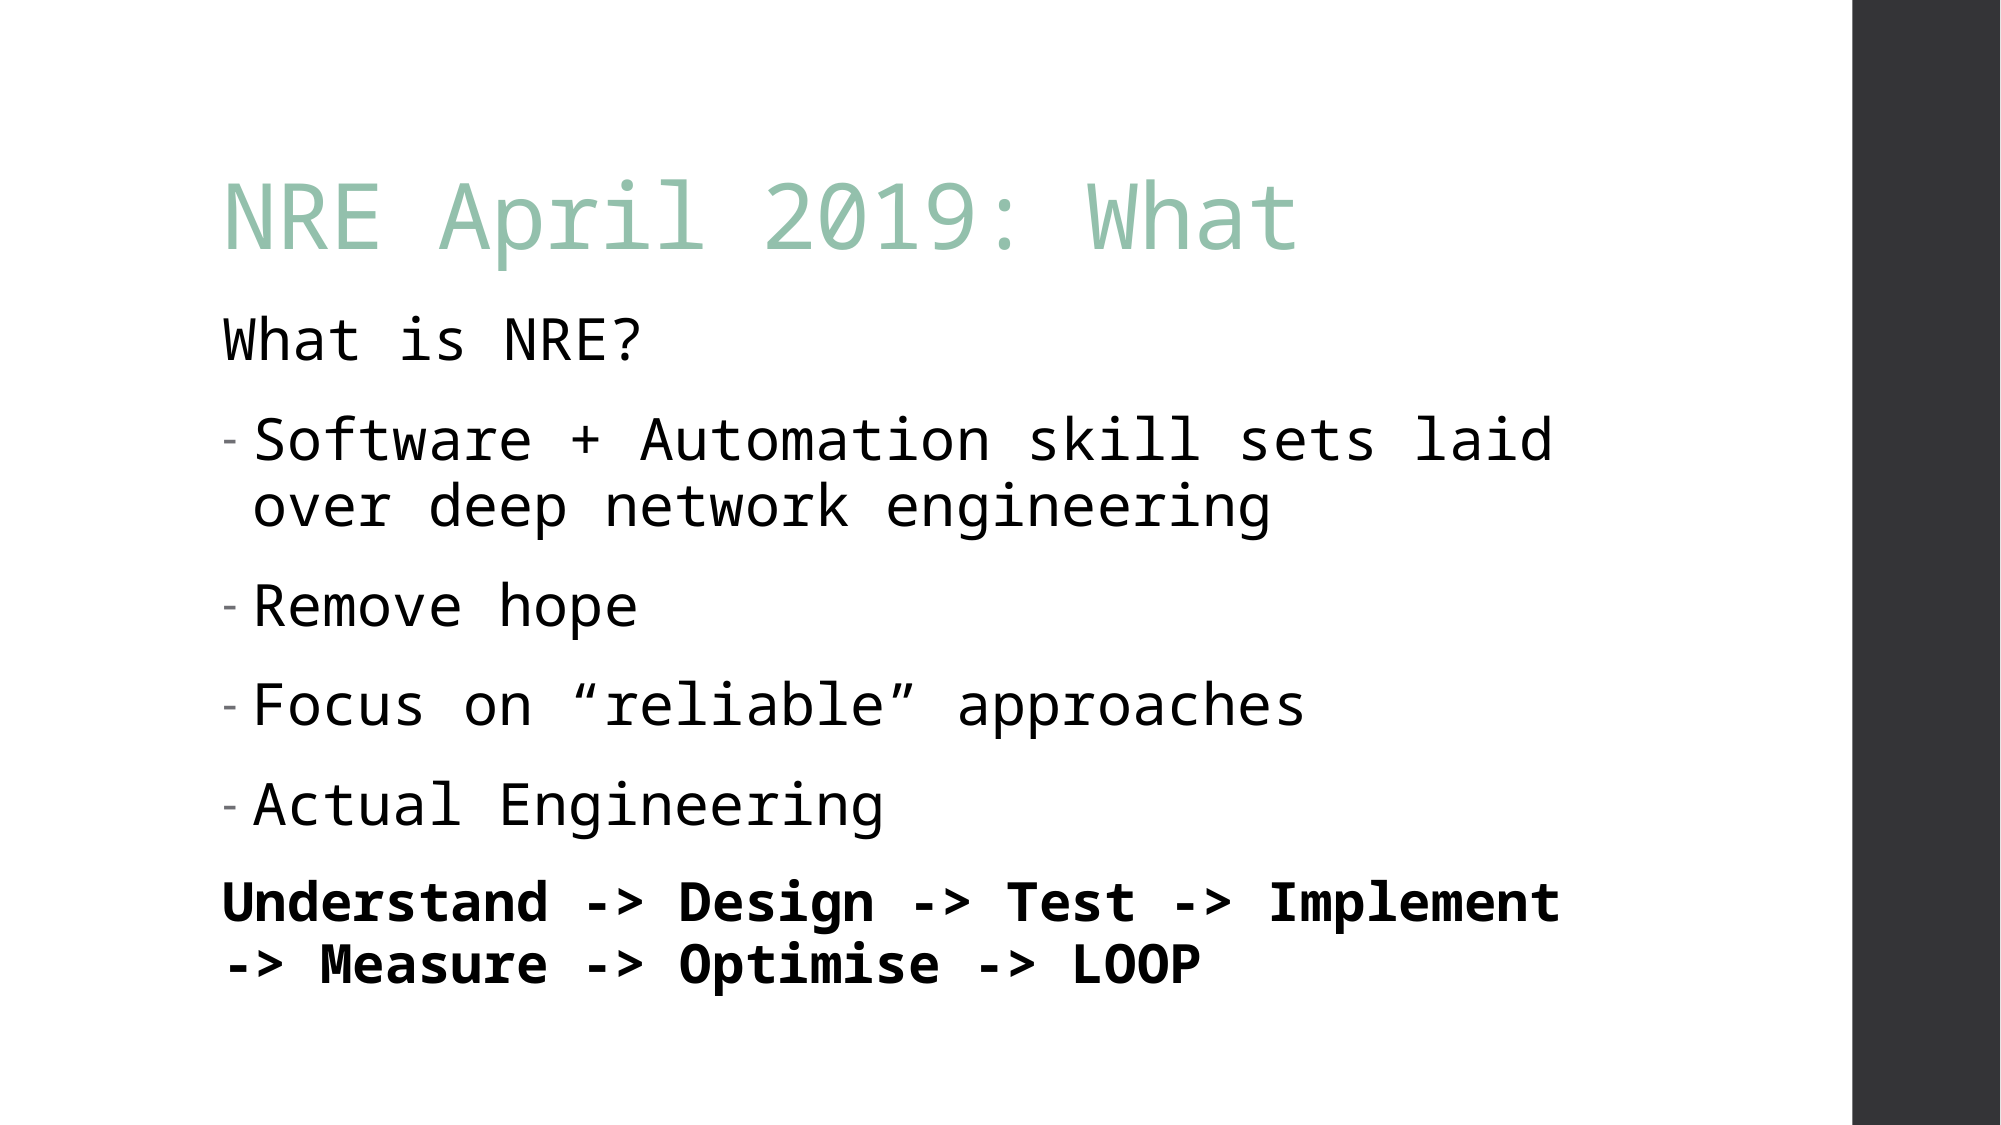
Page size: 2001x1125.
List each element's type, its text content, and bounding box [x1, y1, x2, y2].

title NRE April 2019: What [206, 60, 1797, 278]
list What is NRE? Software + Automation skill sets laid over deep network engineering Remove hope Focus on “reliable” approaches Actual Engineering Understand -> Design -> Test -> Implement -> Measure -> Optimise -> LOOP [206, 299, 1617, 1014]
